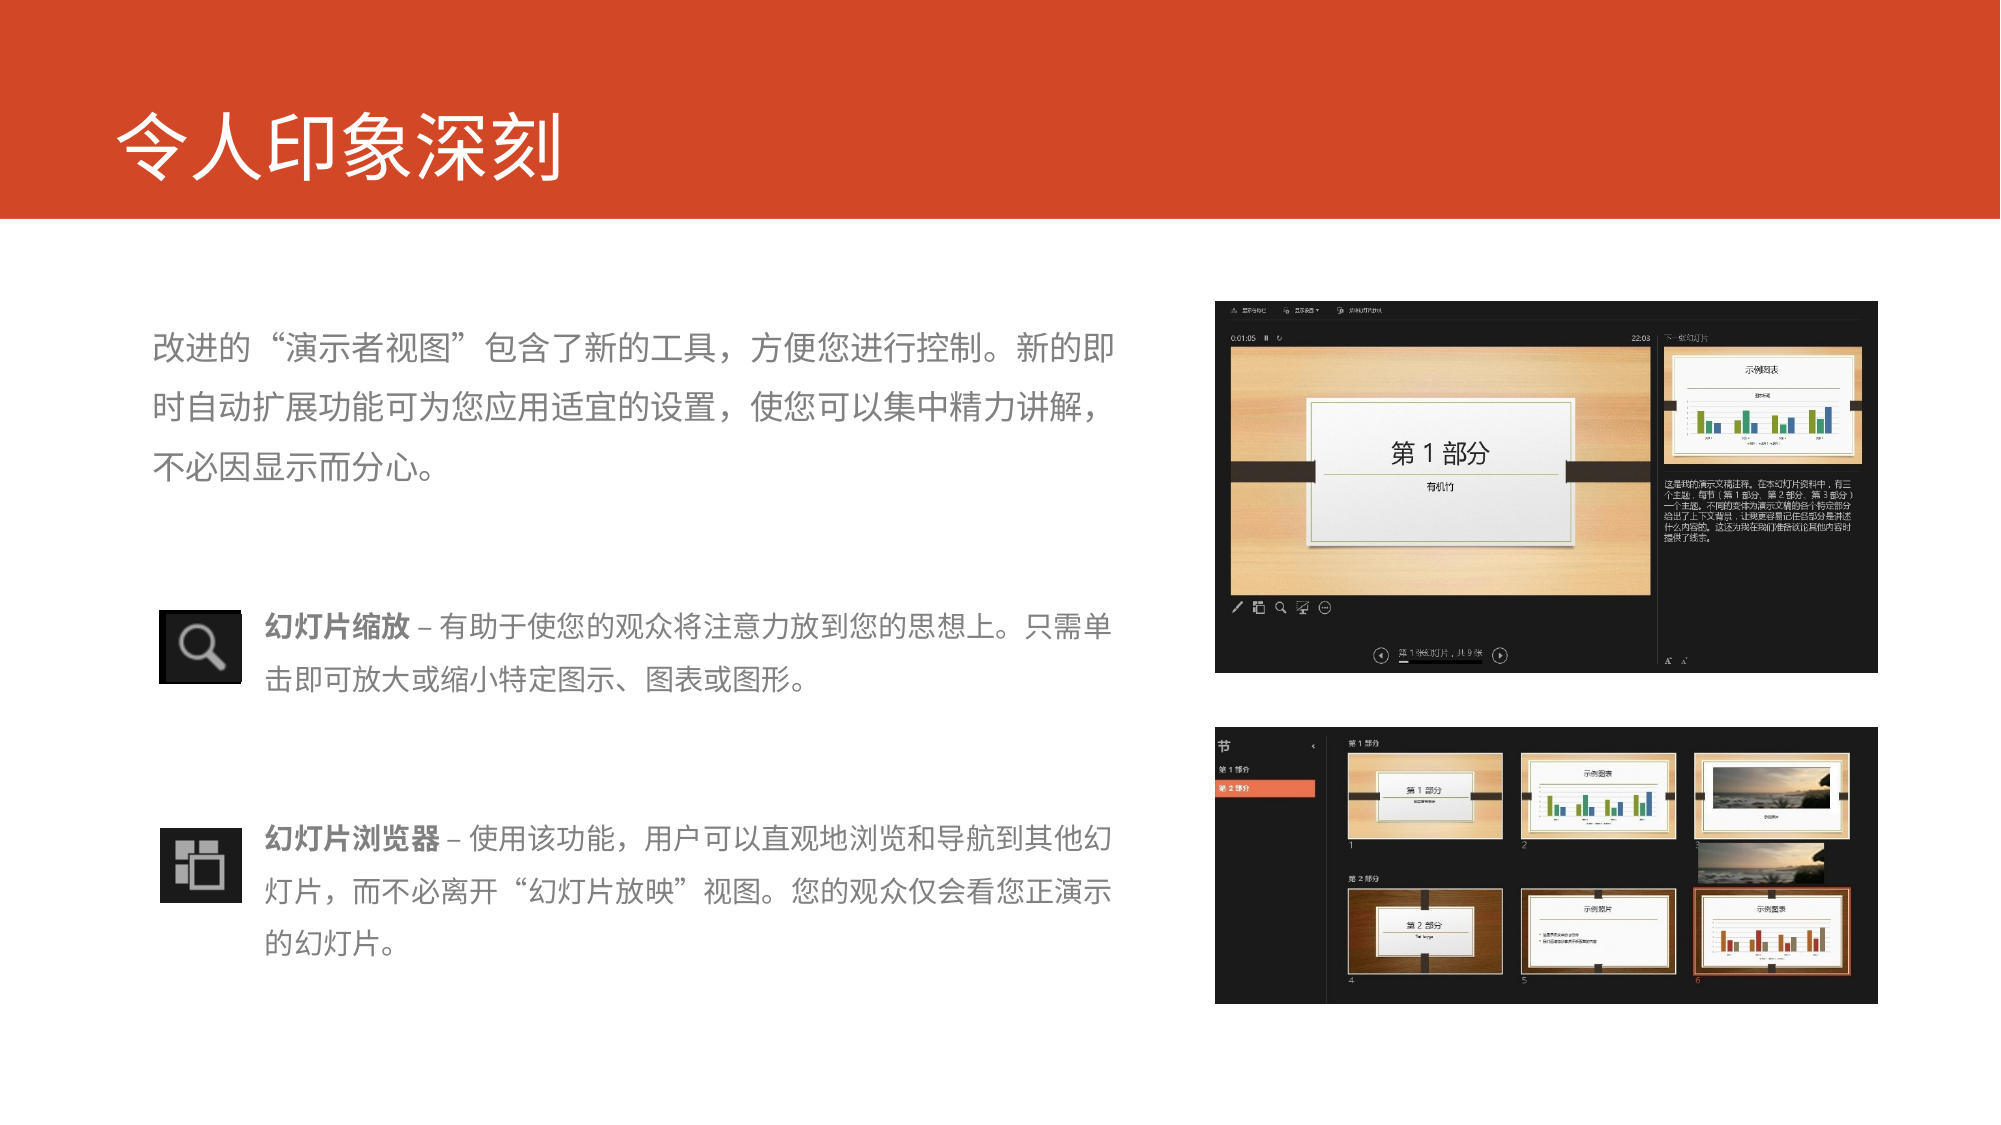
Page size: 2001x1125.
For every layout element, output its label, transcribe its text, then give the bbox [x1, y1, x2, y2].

title 令人印象深刻 [99, 0, 1863, 199]
picture [1215, 301, 1878, 673]
picture [160, 828, 242, 903]
picture [1215, 727, 1878, 1004]
picture [159, 610, 242, 684]
list 改进的“演示者视图”包含了新的工具，方便您进行控制。新的即时自动扩展功能可为您应用适宜的设置，使您可以集中精力讲解，不必因显示而分心。 幻灯片缩放 – 有助于使您的观众将注意力放到您的思想上。只需单击即可放大或缩小特定图示、图表或图形。 幻灯片浏览器 – 使用该功能，用户可以直观地浏览和导航到其他幻灯片，而不必离开“幻灯片放映”视图。您的观众仅会看您正演示的幻灯片。 [137, 299, 1138, 1027]
